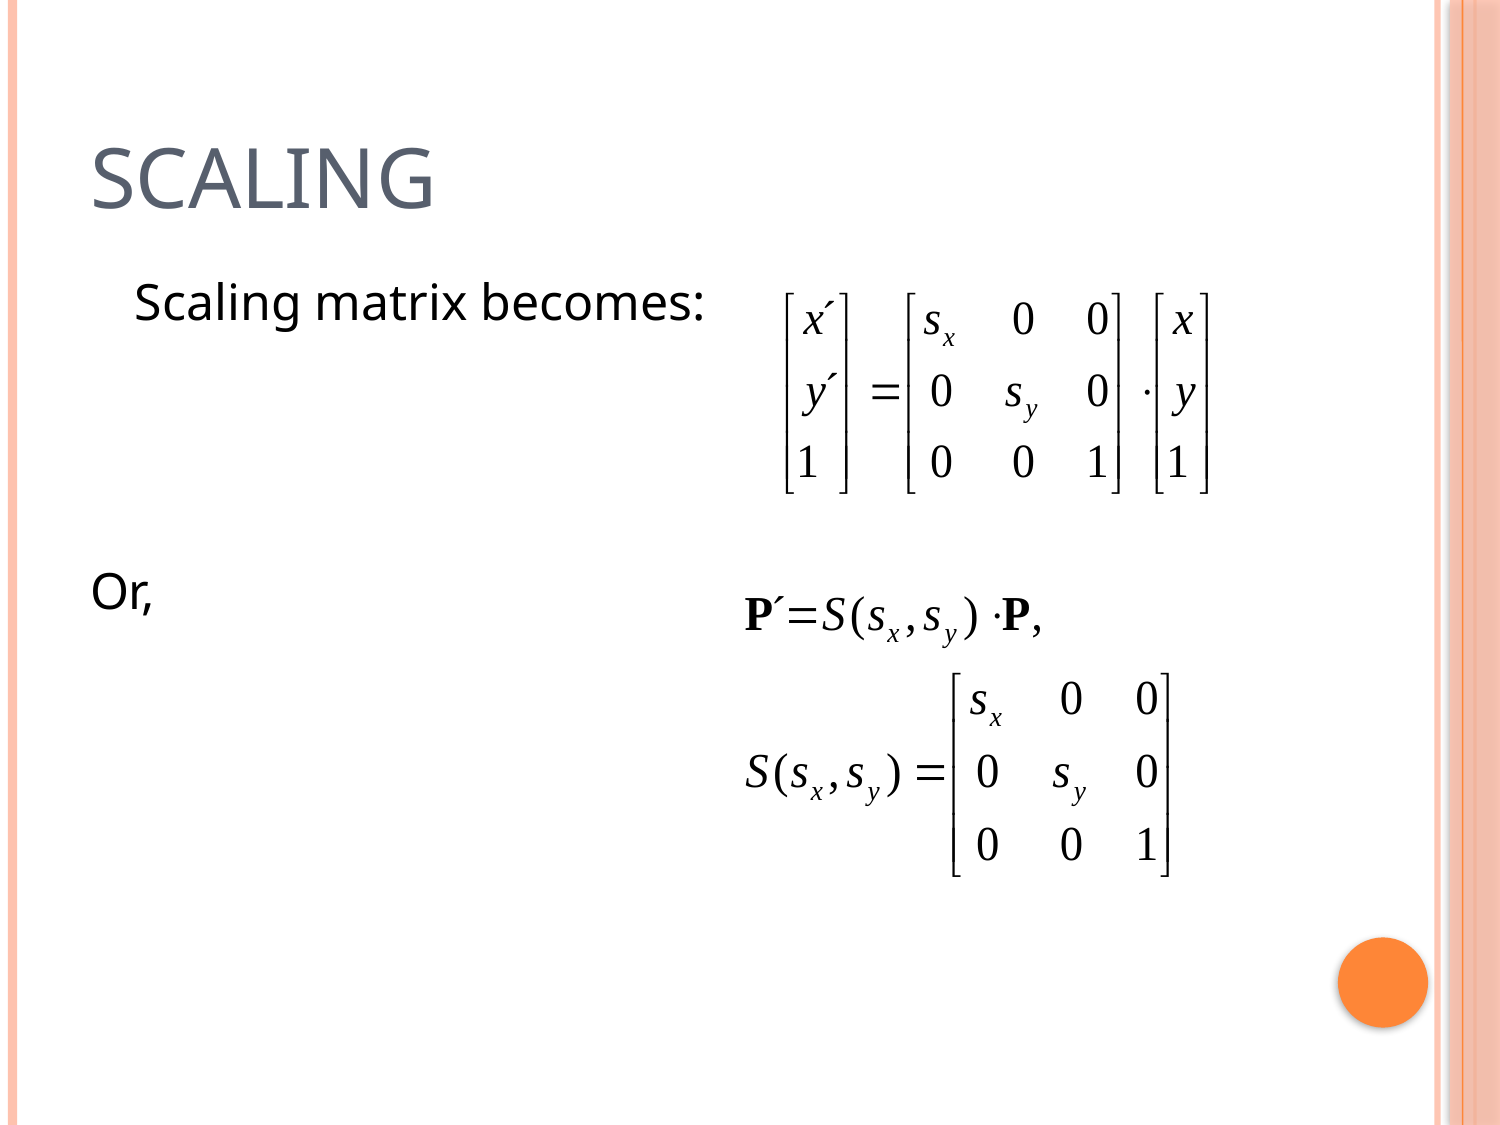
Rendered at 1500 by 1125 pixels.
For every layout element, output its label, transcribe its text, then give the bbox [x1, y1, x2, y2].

list Scaling matrix becomes: Or, [75, 262, 737, 1005]
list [736, 580, 1187, 891]
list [774, 282, 1224, 506]
title Scaling [75, 45, 1425, 233]
